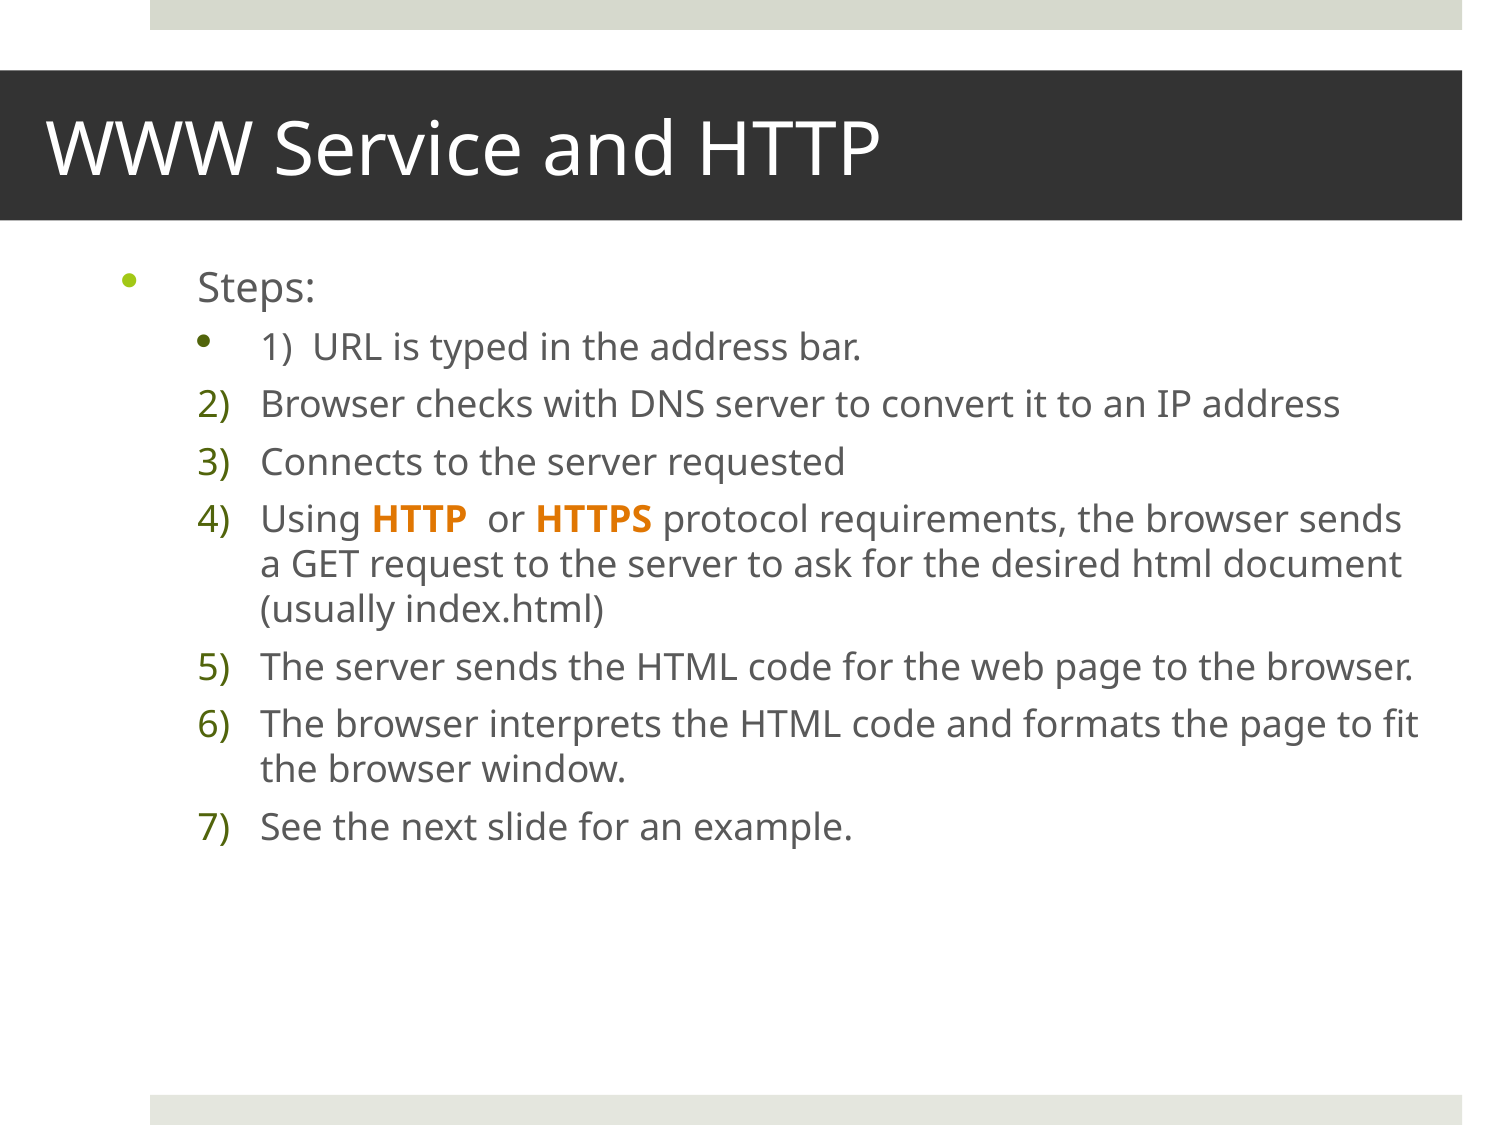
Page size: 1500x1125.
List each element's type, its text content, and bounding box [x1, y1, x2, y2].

list Steps: 1) URL is typed in the address bar. Browser checks with DNS server to convert it to an IP address Connects to the server requested Using HTTP or HTTPS protocol requirements, the browser sends a GET request to the server to ask for the desired html document (usually index.html) The server sends the HTML code for the web page to the browser. The browser interprets the HTML code and formats the page to fit the browser window. See the next slide for an example. [107, 252, 1446, 1060]
title WWW Service and HTTP [0, 70, 1463, 221]
